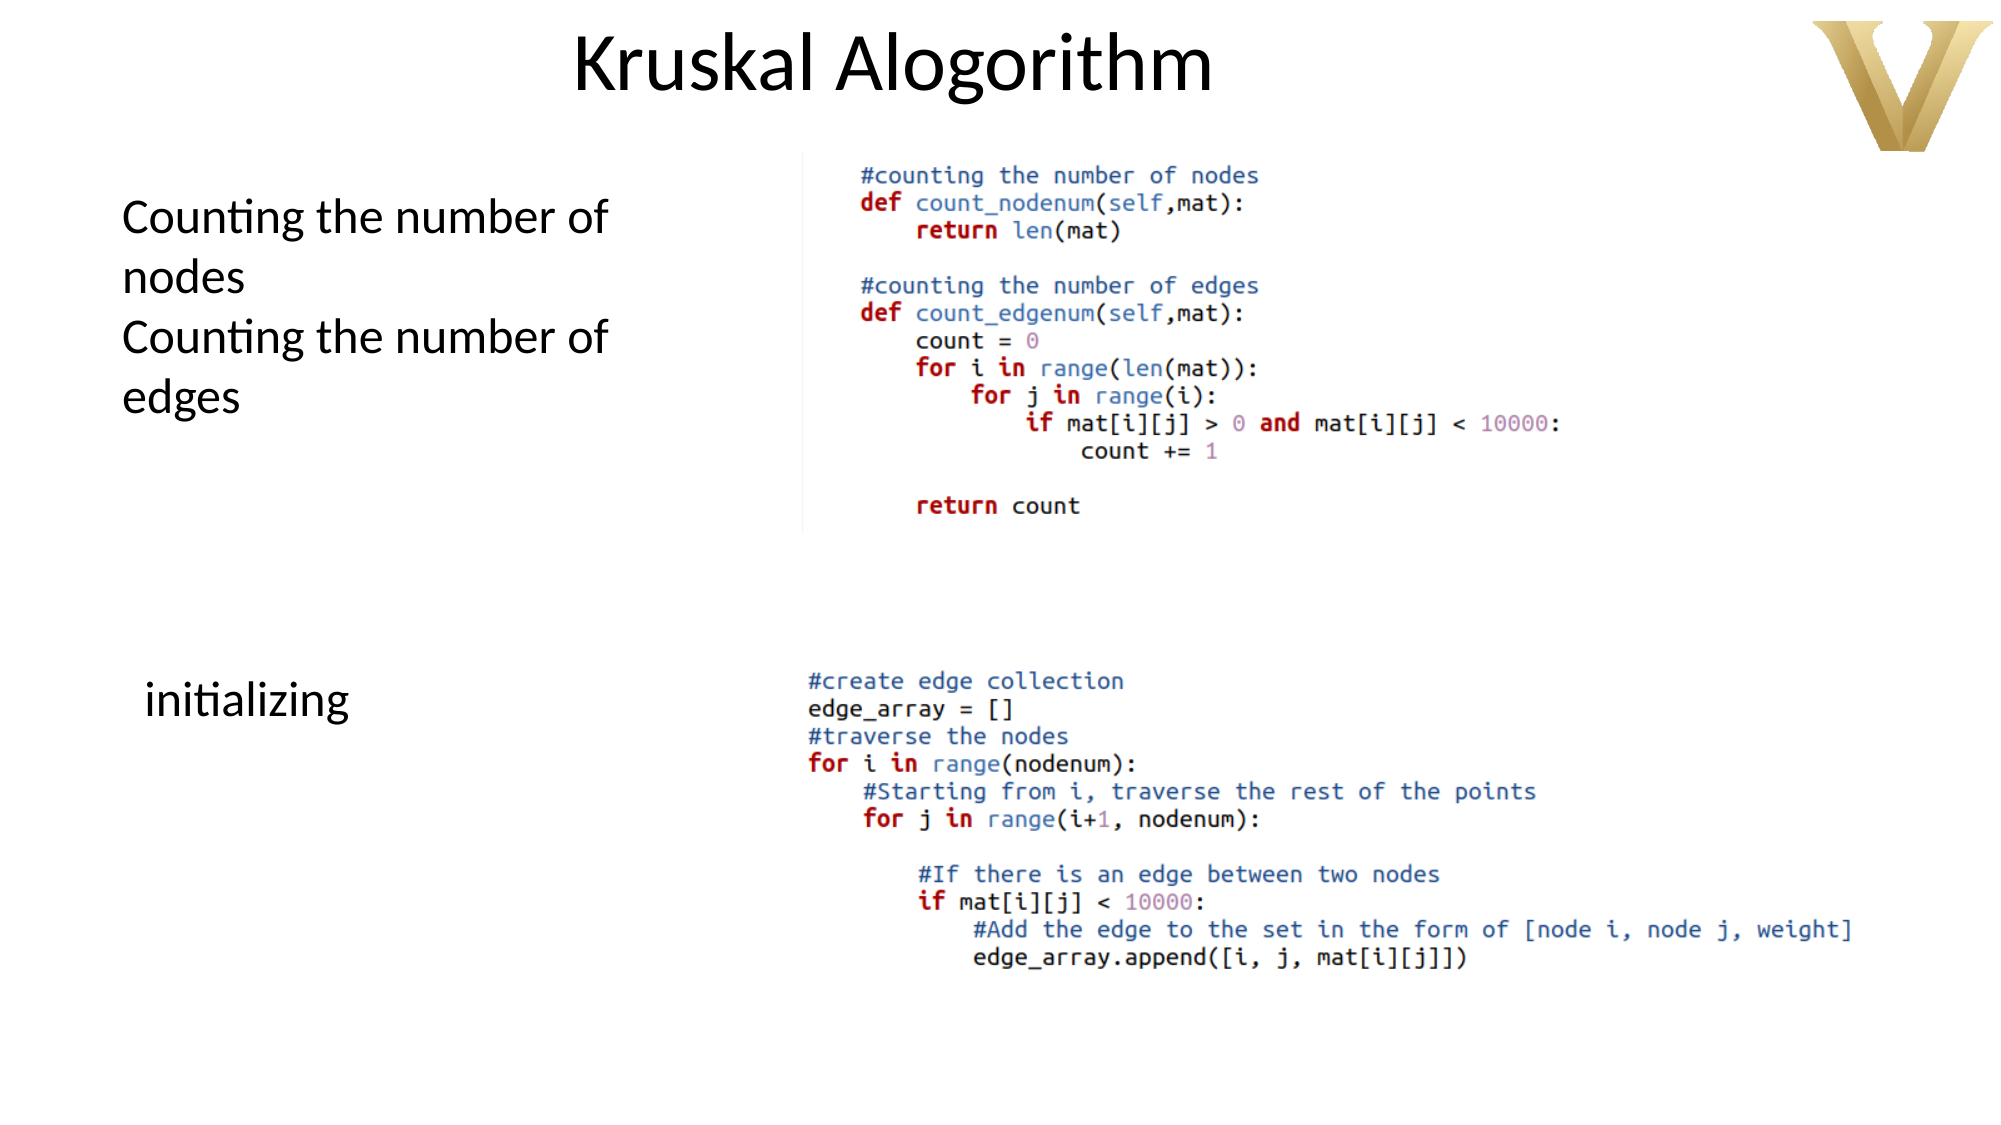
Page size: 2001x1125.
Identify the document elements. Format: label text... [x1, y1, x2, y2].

picture [801, 21, 2000, 535]
text_box initializing [129, 659, 579, 735]
picture [801, 649, 1987, 989]
text_box Kruskal Alogorithm [559, 0, 1757, 115]
text_box Counting the number of nodes Counting the number of edges [107, 176, 645, 431]
